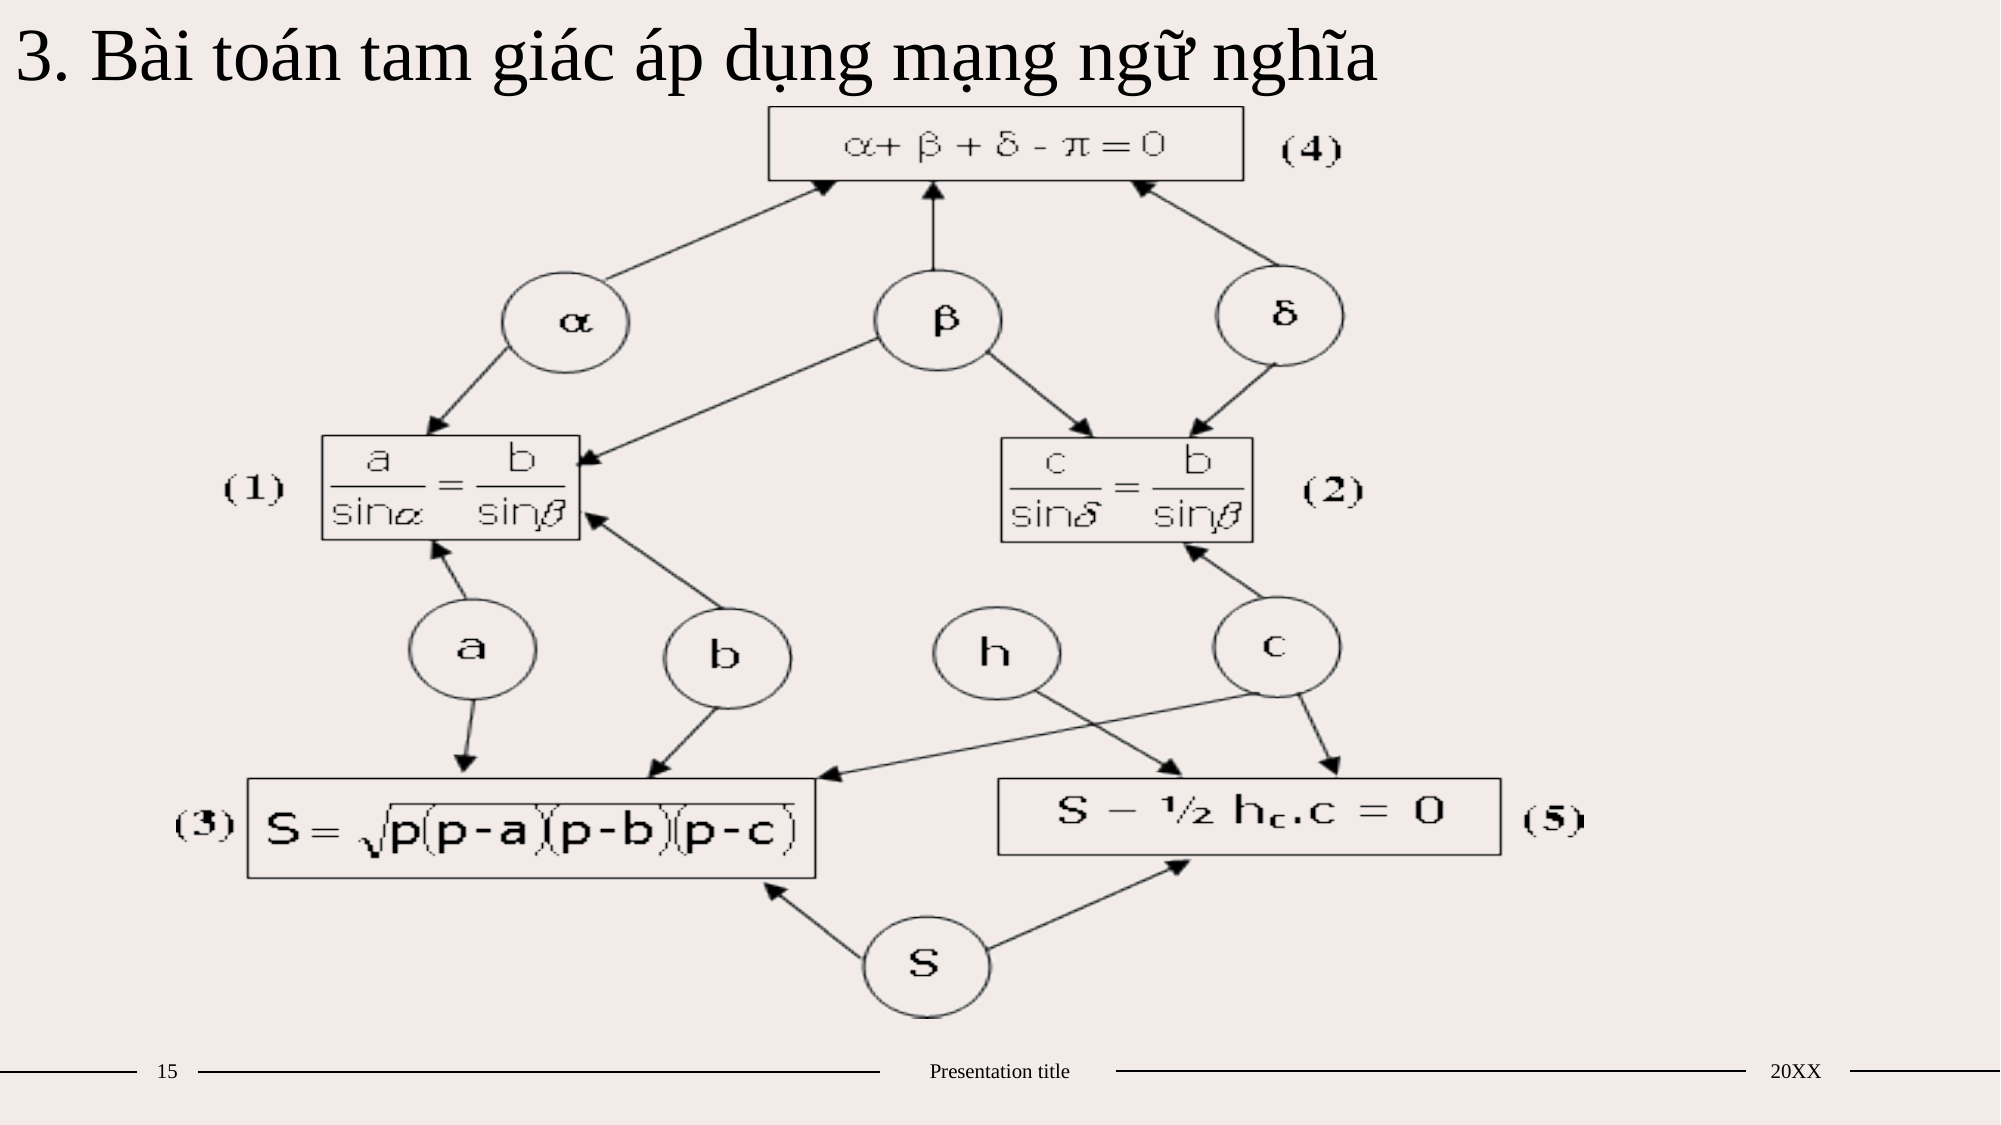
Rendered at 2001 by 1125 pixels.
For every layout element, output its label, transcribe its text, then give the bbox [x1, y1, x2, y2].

picture [176, 106, 1584, 1019]
slide_number 15 [137, 1050, 198, 1091]
slide_number 20XX [1743, 1050, 1849, 1091]
title 3. Bài toán tam giác áp dụng mạng ngữ nghĩa [0, 0, 1626, 164]
footer Presentation title [879, 1050, 1120, 1091]
